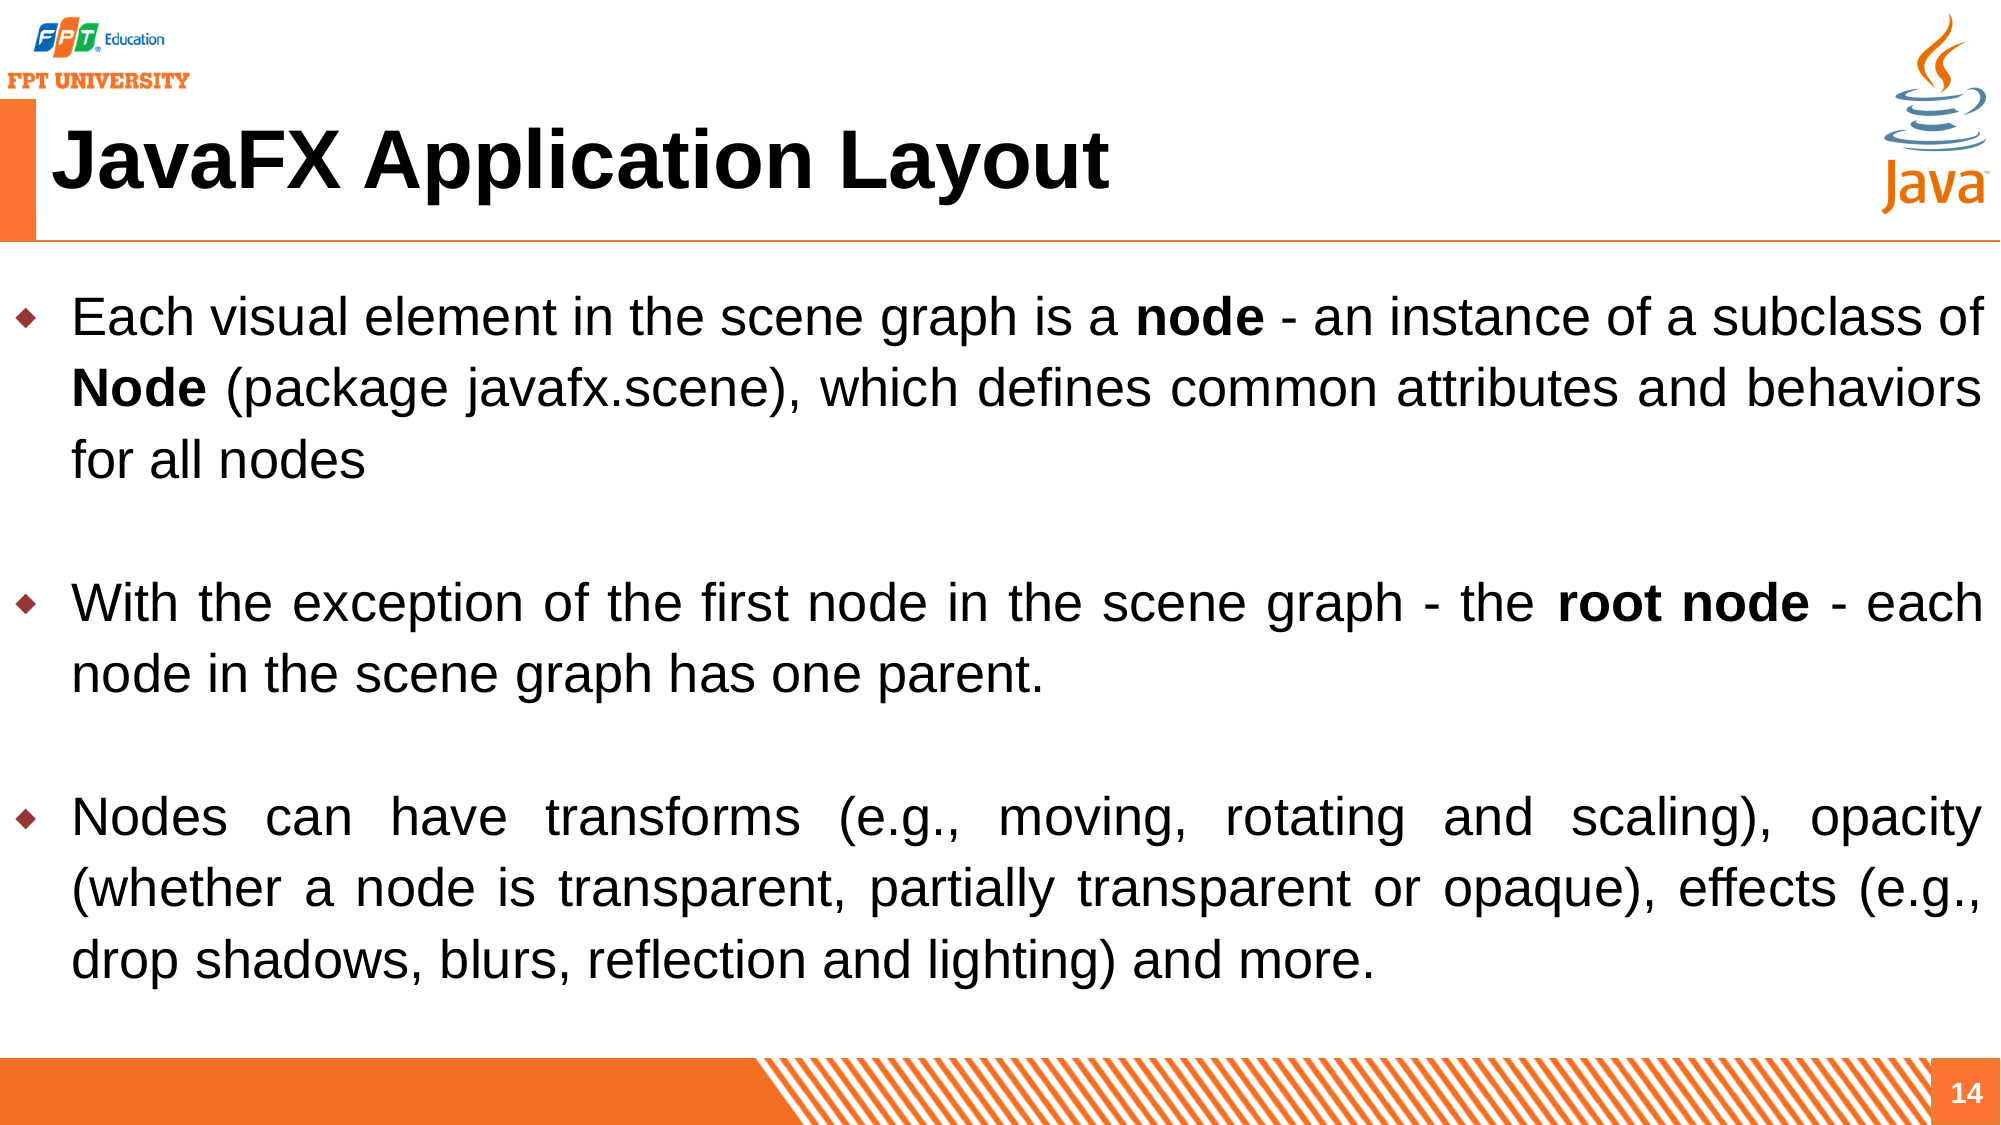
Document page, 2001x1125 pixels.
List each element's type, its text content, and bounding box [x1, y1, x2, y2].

picture [1868, 4, 2000, 226]
title JavaFX Application Layout [36, 108, 1869, 215]
picture [0, 2, 197, 99]
picture [0, 1058, 1934, 1125]
list Each visual element in the scene graph is a node - an instance of a subclass of Node (package javafx.scene), which defines common attributes and behaviors for all nodes With the exception of the first node in the scene graph - the root node - each node in the scene graph has one parent. Nodes can have transforms (e.g., moving, rotating and scaling), opacity (whether a node is transparent, partially transparent or opaque), effects (e.g., drop shadows, blurs, reflection and lighting) and more. [0, 266, 2000, 1057]
slide_number 14 [1933, 1059, 2000, 1124]
